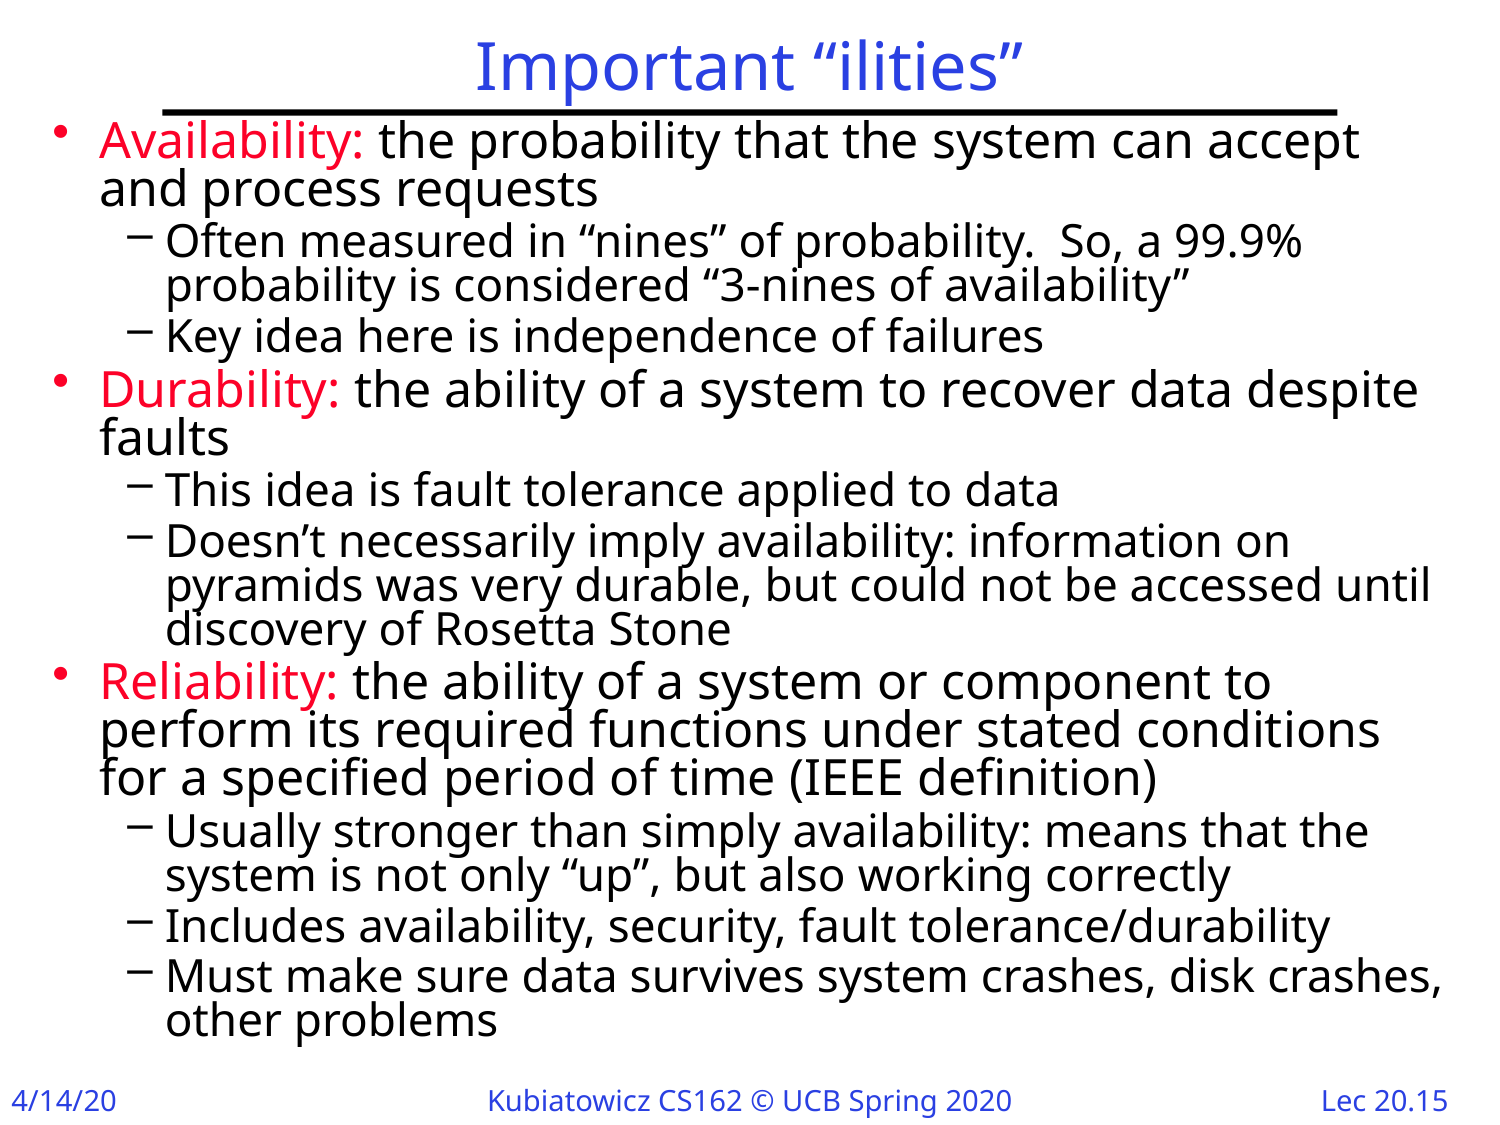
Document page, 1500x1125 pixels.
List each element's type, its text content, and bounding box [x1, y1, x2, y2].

title Important “ilities” [162, 24, 1338, 112]
list Availability: the probability that the system can accept and process requests Often measured in “nines” of probability. So, a 99.9% probability is considered “3-nines of availability” Key idea here is independence of failures Durability: the ability of a system to recover data despite faults This idea is fault tolerance applied to data Doesn’t necessarily imply availability: information on pyramids was very durable, but could not be accessed until discovery of Rosetta Stone Reliability: the ability of a system or component to perform its required functions under stated conditions for a specified period of time (IEEE definition) Usually stronger than simply availability: means that the system is not only “up”, but also working correctly Includes availability, security, fault tolerance/durability Must make sure data survives system crashes, disk crashes, other problems [37, 112, 1463, 1100]
